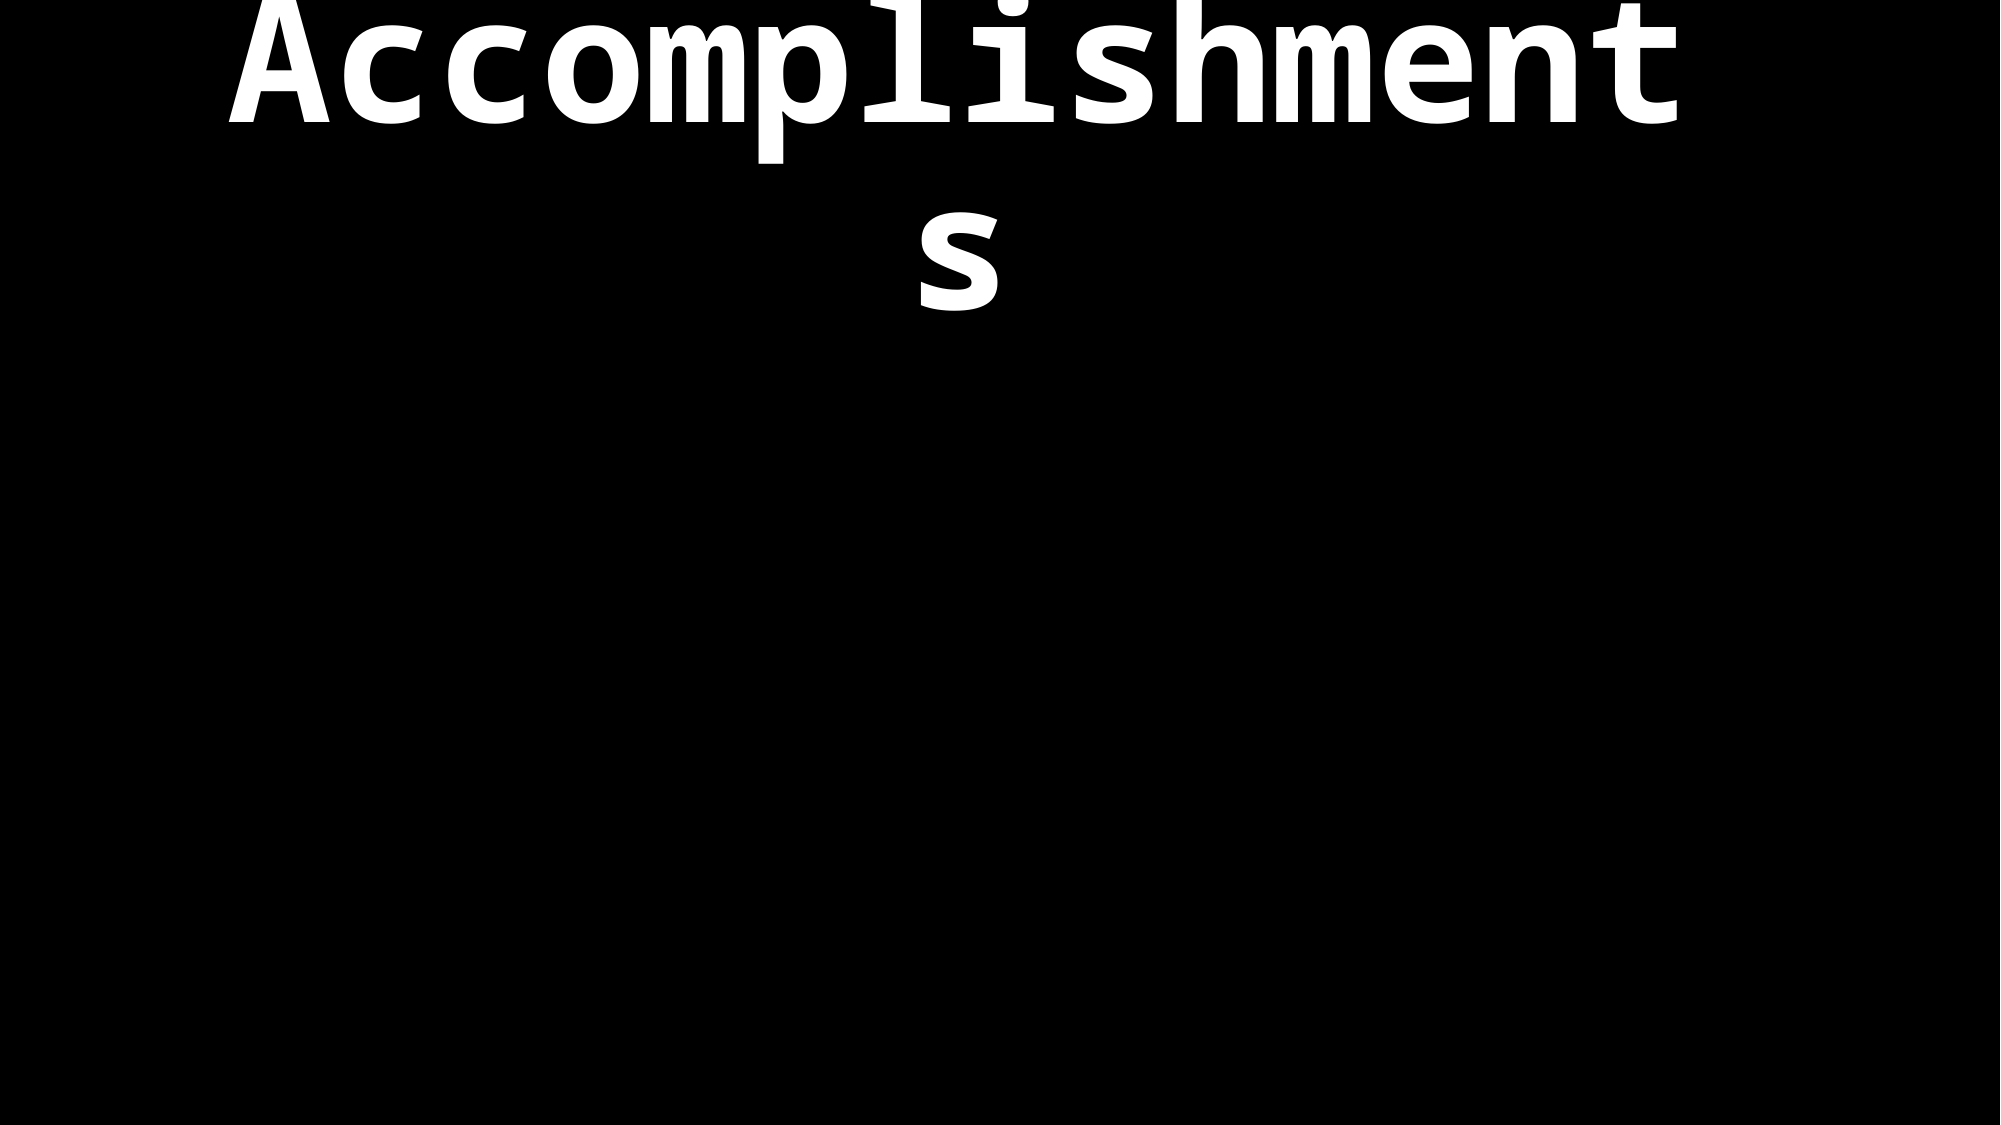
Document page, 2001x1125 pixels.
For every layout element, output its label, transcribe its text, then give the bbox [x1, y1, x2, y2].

title Accomplishments [188, 0, 1730, 356]
